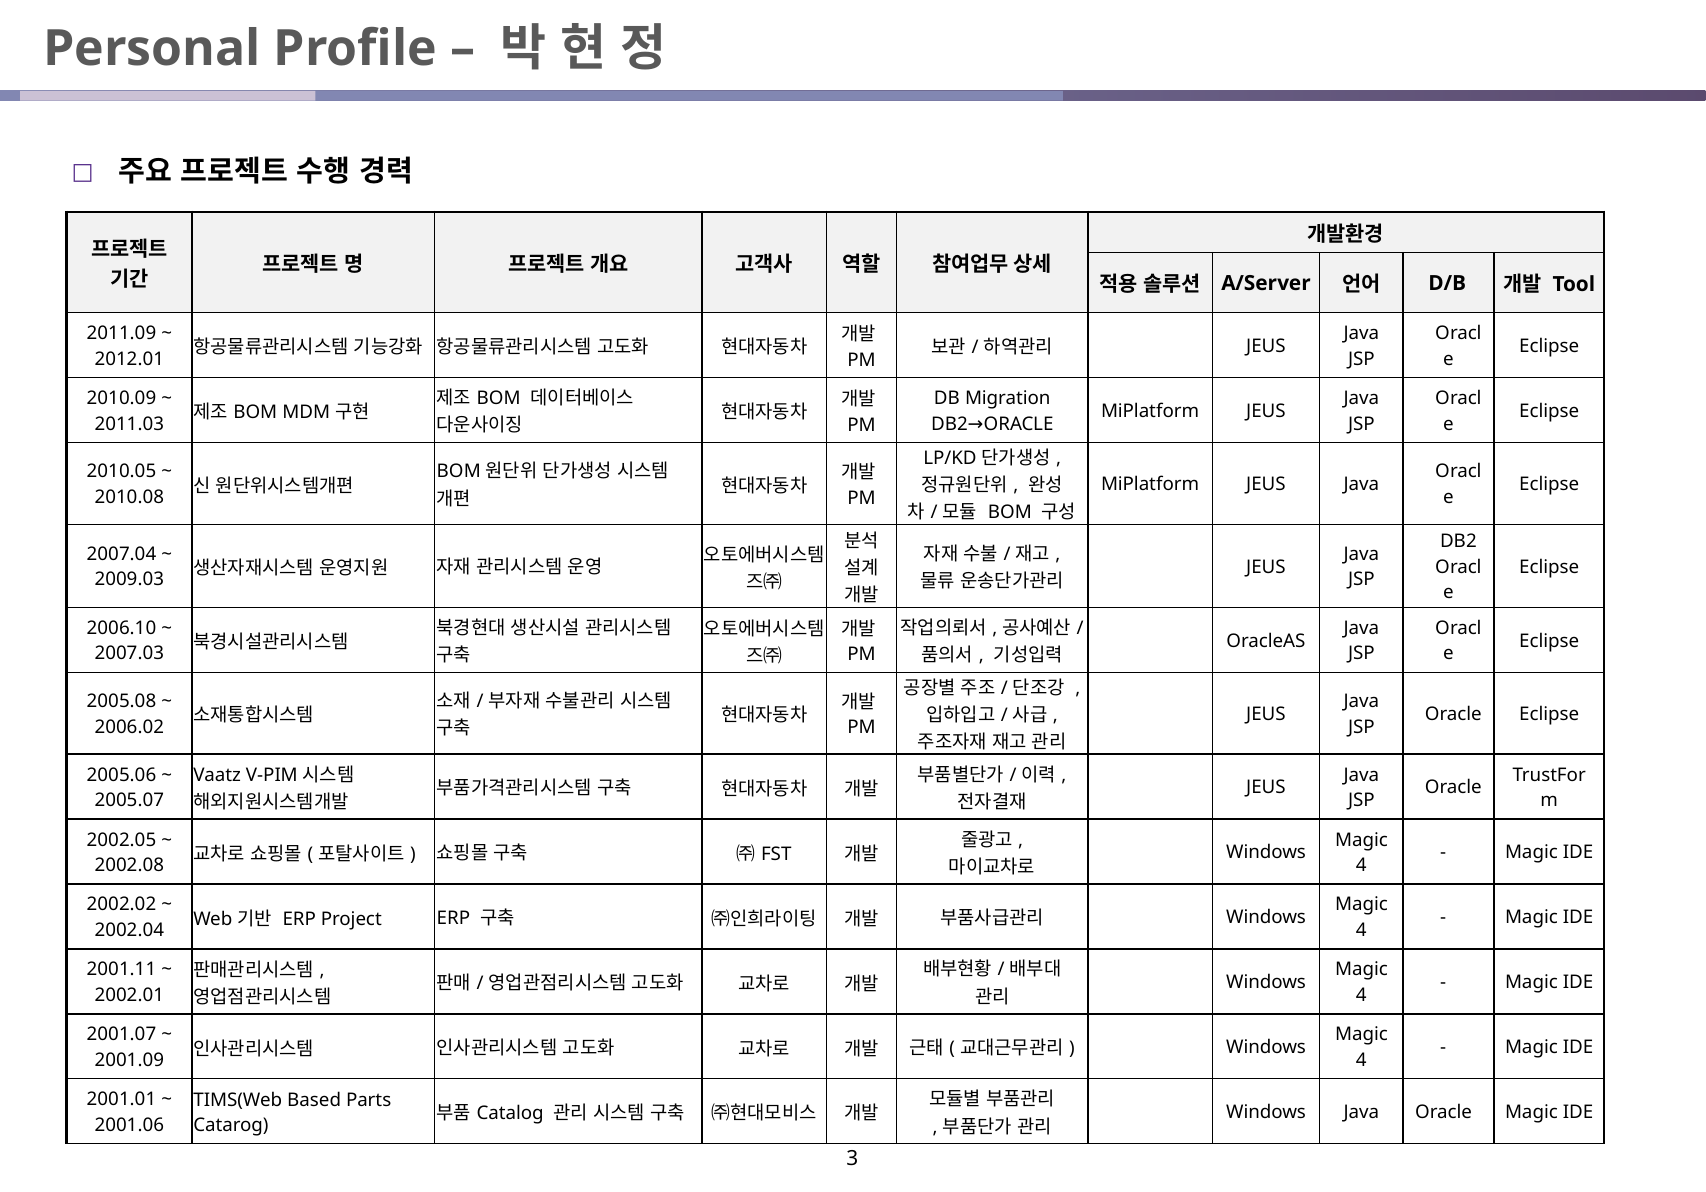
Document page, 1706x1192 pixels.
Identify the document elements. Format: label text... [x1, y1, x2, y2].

table_cell BOM원단위 단가생성 시스템 개편 [435, 443, 701, 524]
table_cell 보관/하역관리 [897, 313, 1087, 377]
table_cell Eclipse [1495, 443, 1603, 524]
table_cell JEUS [1213, 378, 1319, 442]
table_header 프로젝트 개요 [435, 213, 701, 312]
table_cell Oracle [1404, 1079, 1493, 1143]
table_cell 현대자동차 [703, 313, 826, 377]
table_header 고객사 [703, 213, 826, 312]
table_cell JEUS [1213, 525, 1319, 607]
table_cell 개발 [827, 820, 896, 883]
table_cell 자재 수불/재고, 물류 운송단가관리 [897, 525, 1087, 607]
table_cell [1089, 608, 1212, 672]
table_cell Java JSP [1320, 525, 1402, 607]
table_cell 신 원단위시스템개편 [193, 443, 434, 524]
table_cell Magic IDE [1495, 1015, 1603, 1078]
table_cell Java [1320, 443, 1402, 524]
table_cell 소재/부자재 수불관리 시스템 구축 [435, 673, 701, 753]
table_cell Magic IDE [1495, 885, 1603, 948]
table_cell 2005.06 ~ 2005.07 [68, 755, 191, 818]
table_cell 모듈별 부품관리 ,부품단가 관리 [897, 1079, 1087, 1143]
table_cell 쇼핑몰 구축 [435, 820, 701, 883]
table_header 참여업무 상세 [897, 213, 1087, 312]
table_cell DB2 Oracle [1404, 525, 1493, 607]
table_cell TIMS(Web Based Parts Catarog) [193, 1079, 434, 1143]
table_cell Oracle [1404, 755, 1493, 818]
table_cell [1089, 313, 1212, 377]
table_cell 판매관리시스템, 영업점관리시스템 [193, 950, 434, 1013]
table_cell 항공물류관리시스템 고도화 [435, 313, 701, 377]
table_cell Web기반 ERP Project [193, 885, 434, 948]
table_cell Windows [1213, 820, 1319, 883]
table_cell 인사관리시스템 고도화 [435, 1015, 701, 1078]
table_header 프로젝트 명 [193, 213, 434, 312]
table_cell - [1404, 885, 1493, 948]
table_cell 북경시설관리시스템 [193, 608, 434, 672]
table_cell Oracle [1404, 313, 1493, 377]
table_cell Magic4 [1320, 1015, 1402, 1078]
table_cell A/Server [1213, 253, 1319, 312]
table_cell [1089, 820, 1212, 883]
table_cell 2011.09 ~ 2012.01 [68, 313, 191, 377]
table_cell 부품가격관리시스템 구축 [435, 755, 701, 818]
table_cell Windows [1213, 885, 1319, 948]
table_cell Magic IDE [1495, 820, 1603, 883]
table_cell 2001.11 ~ 2002.01 [68, 950, 191, 1013]
table_cell Oracle [1404, 378, 1493, 442]
table_cell MiPlatform [1089, 443, 1212, 524]
table_cell [1089, 673, 1212, 753]
table_cell Java [1320, 1079, 1402, 1143]
table_cell Magic4 [1320, 950, 1402, 1013]
table_cell 2001.01 ~ 2001.06 [68, 1079, 191, 1143]
table_cell 소재통합시스템 [193, 673, 434, 753]
table_cell Oracle [1404, 673, 1493, 753]
table_header 개발환경 [1089, 213, 1603, 252]
table_cell Magic IDE [1495, 950, 1603, 1013]
table_cell 개발PM [827, 608, 896, 672]
table_cell 개발PM [827, 313, 896, 377]
table_cell ㈜인희라이팅 [703, 885, 826, 948]
table_cell 현대자동차 [703, 443, 826, 524]
table_cell [1089, 1079, 1212, 1143]
table_cell ㈜현대모비스 [703, 1079, 826, 1143]
table_cell 2006.10 ~ 2007.03 [68, 608, 191, 672]
table_cell 개발 [827, 885, 896, 948]
table_cell Eclipse [1495, 313, 1603, 377]
table_cell LP/KD단가생성, 정규원단위, 완성차/모듈 BOM 구성 [897, 443, 1087, 524]
table_cell 개발PM [827, 378, 896, 442]
table_cell 북경현대 생산시설 관리시스템 구축 [435, 608, 701, 672]
table_cell 근태(교대근무관리) [897, 1015, 1087, 1078]
table_cell Windows [1213, 1079, 1319, 1143]
table_cell 개발 [827, 1015, 896, 1078]
table_cell 2007.04 ~ 2009.03 [68, 525, 191, 607]
table_cell 제조BOM MDM구현 [193, 378, 434, 442]
table_cell 현대자동차 [703, 755, 826, 818]
table_cell 개발PM [827, 443, 896, 524]
table_cell 현대자동차 [703, 378, 826, 442]
table_cell 제조BOM 데이터베이스 다운사이징 [435, 378, 701, 442]
table_cell 부품Catalog 관리 시스템 구축 [435, 1079, 701, 1143]
table_cell 생산자재시스템 운영지원 [193, 525, 434, 607]
table_cell 교차로 [703, 1015, 826, 1078]
table_cell 2002.05 ~ 2002.08 [68, 820, 191, 883]
table_cell 자재 관리시스템 운영 [435, 525, 701, 607]
table_cell ㈜FST [703, 820, 826, 883]
table_cell 2001.07 ~ 2001.09 [68, 1015, 191, 1078]
table_cell Java JSP [1320, 608, 1402, 672]
table_cell 오토에버시스템즈㈜ [703, 525, 826, 607]
title Personal Profile – 박 현 정 [28, 14, 1354, 85]
table_cell 줄광고, 마이교차로 [897, 820, 1087, 883]
table_cell 오토에버시스템즈㈜ [703, 608, 826, 672]
table_cell Oracle [1404, 608, 1493, 672]
table_header 프로젝트 기간 [68, 213, 191, 312]
table_cell 교차로 쇼핑몰(포탈사이트) [193, 820, 434, 883]
table_cell 개발PM [827, 673, 896, 753]
table_cell OracleAS [1213, 608, 1319, 672]
table_cell Java JSP [1320, 313, 1402, 377]
table_cell Eclipse [1495, 378, 1603, 442]
table_cell 언어 [1320, 253, 1402, 312]
table_cell 2005.08 ~ 2006.02 [68, 673, 191, 753]
table_cell 적용 솔루션 [1089, 253, 1212, 312]
table_cell 현대자동차 [703, 673, 826, 753]
table_cell 개발 [827, 950, 896, 1013]
table_cell Java JSP [1320, 755, 1402, 818]
table_cell [1089, 950, 1212, 1013]
table_cell 분석 설계 개발 [827, 525, 896, 607]
table_cell 부품별단가/이력, 전자결재 [897, 755, 1087, 818]
table_cell JEUS [1213, 755, 1319, 818]
table_cell 항공물류관리시스템 기능강화 [193, 313, 434, 377]
table_cell - [1404, 1015, 1493, 1078]
text_box 주요 프로젝트 수행 경력 [56, 149, 1672, 191]
table_cell 작업의뢰서,공사예산/ 품의서, 기성입력 [897, 608, 1087, 672]
table_cell 개발 [827, 1079, 896, 1143]
table_cell 인사관리시스템 [193, 1015, 434, 1078]
table_cell Eclipse [1495, 673, 1603, 753]
table_cell 2010.05 ~ 2010.08 [68, 443, 191, 524]
table_cell Eclipse [1495, 608, 1603, 672]
table_cell [1089, 1015, 1212, 1078]
table_cell 교차로 [703, 950, 826, 1013]
table_cell Windows [1213, 950, 1319, 1013]
table_cell Eclipse [1495, 525, 1603, 607]
table_cell [1089, 525, 1212, 607]
table_cell 부품사급관리 [897, 885, 1087, 948]
table_cell 공장별 주조/단조강 , 입하입고/사급, 주조자재 재고 관리 [897, 673, 1087, 753]
table_cell Java JSP [1320, 378, 1402, 442]
table_cell ERP 구축 [435, 885, 701, 948]
table_cell 판매/영업관점리시스템 고도화 [435, 950, 701, 1013]
table_cell - [1404, 950, 1493, 1013]
table_cell 2010.09 ~ 2011.03 [68, 378, 191, 442]
table_cell JEUS [1213, 673, 1319, 753]
table_cell 개발 [827, 755, 896, 818]
table_header 역할 [827, 213, 896, 312]
table_cell Oracle [1404, 443, 1493, 524]
table_cell DB Migration DB2→ORACLE [897, 378, 1087, 442]
table_cell 2002.02 ~ 2002.04 [68, 885, 191, 948]
table_cell JEUS [1213, 443, 1319, 524]
table_cell Magic4 [1320, 885, 1402, 948]
table_cell D/B [1404, 253, 1493, 312]
table_cell Java JSP [1320, 673, 1402, 753]
table_cell - [1404, 820, 1493, 883]
table_cell JEUS [1213, 313, 1319, 377]
table_cell [1089, 755, 1212, 818]
table_cell MiPlatform [1089, 378, 1212, 442]
table_cell 배부현황/배부대 관리 [897, 950, 1087, 1013]
table_cell [1089, 885, 1212, 948]
table_cell 개발 Tool [1495, 253, 1603, 312]
table_cell Magic4 [1320, 820, 1402, 883]
table_cell Vaatz V-PIM시스템 해외지원시스템개발 [193, 755, 434, 818]
table_cell TrustForm [1495, 755, 1603, 818]
table_cell Magic IDE [1495, 1079, 1603, 1143]
table_cell Windows [1213, 1015, 1319, 1078]
